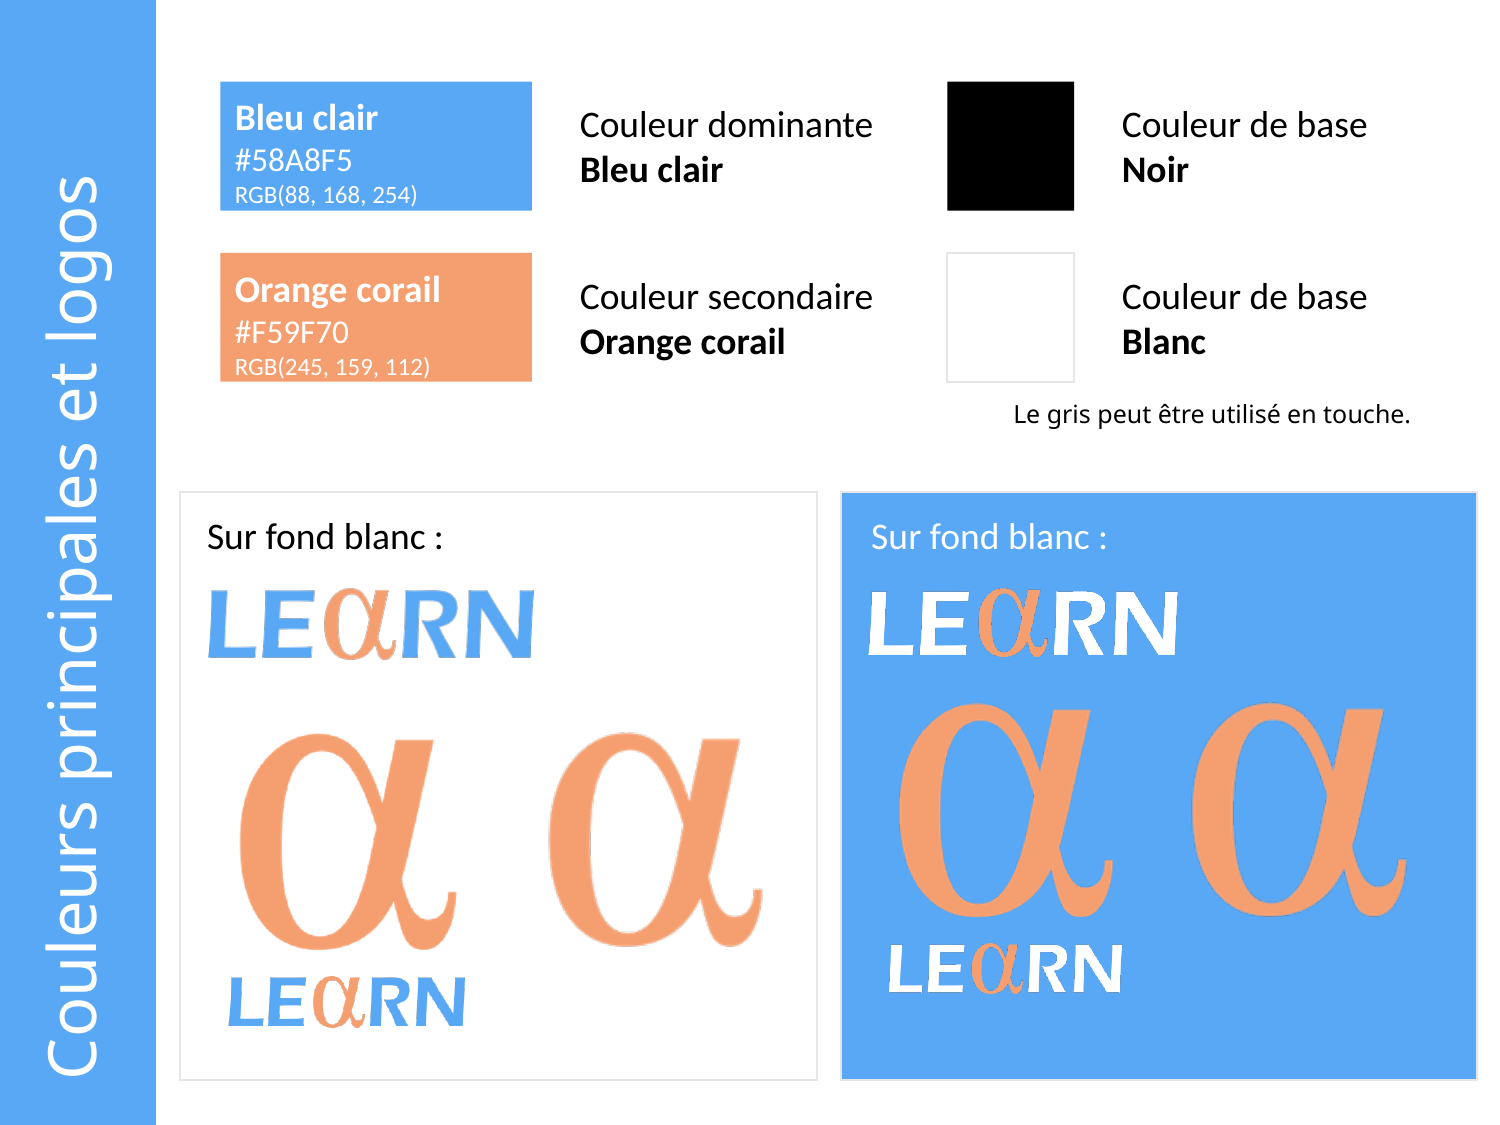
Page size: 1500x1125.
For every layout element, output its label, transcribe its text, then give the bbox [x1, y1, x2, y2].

text_box Couleur de base Blanc [1107, 264, 1477, 369]
text_box Couleurs principales et logos [22, 0, 118, 1095]
text_box [179, 491, 818, 1081]
picture [142, 557, 600, 693]
text_box [1169, 491, 1478, 1081]
text_box Bleu clair #58A8F5 RGB(88, 168, 254) [220, 63, 591, 216]
text_box [946, 81, 1075, 212]
text_box Couleur dominante Bleu clair [591, 93, 935, 198]
picture [530, 715, 782, 956]
text_box Orange corail #F59F70 RGB(245, 159, 112) [220, 235, 591, 388]
text_box [946, 252, 1075, 383]
text_box Le gris peut être utilisé en touche. [934, 390, 1433, 436]
text_box Couleur secondaire Orange corail [591, 264, 935, 369]
text_box [0, 0, 157, 1125]
picture [806, 471, 1426, 1082]
text_box Couleur de base Noir [1107, 93, 1477, 198]
text_box Sur fond blanc : [192, 504, 563, 557]
picture [180, 715, 513, 1117]
